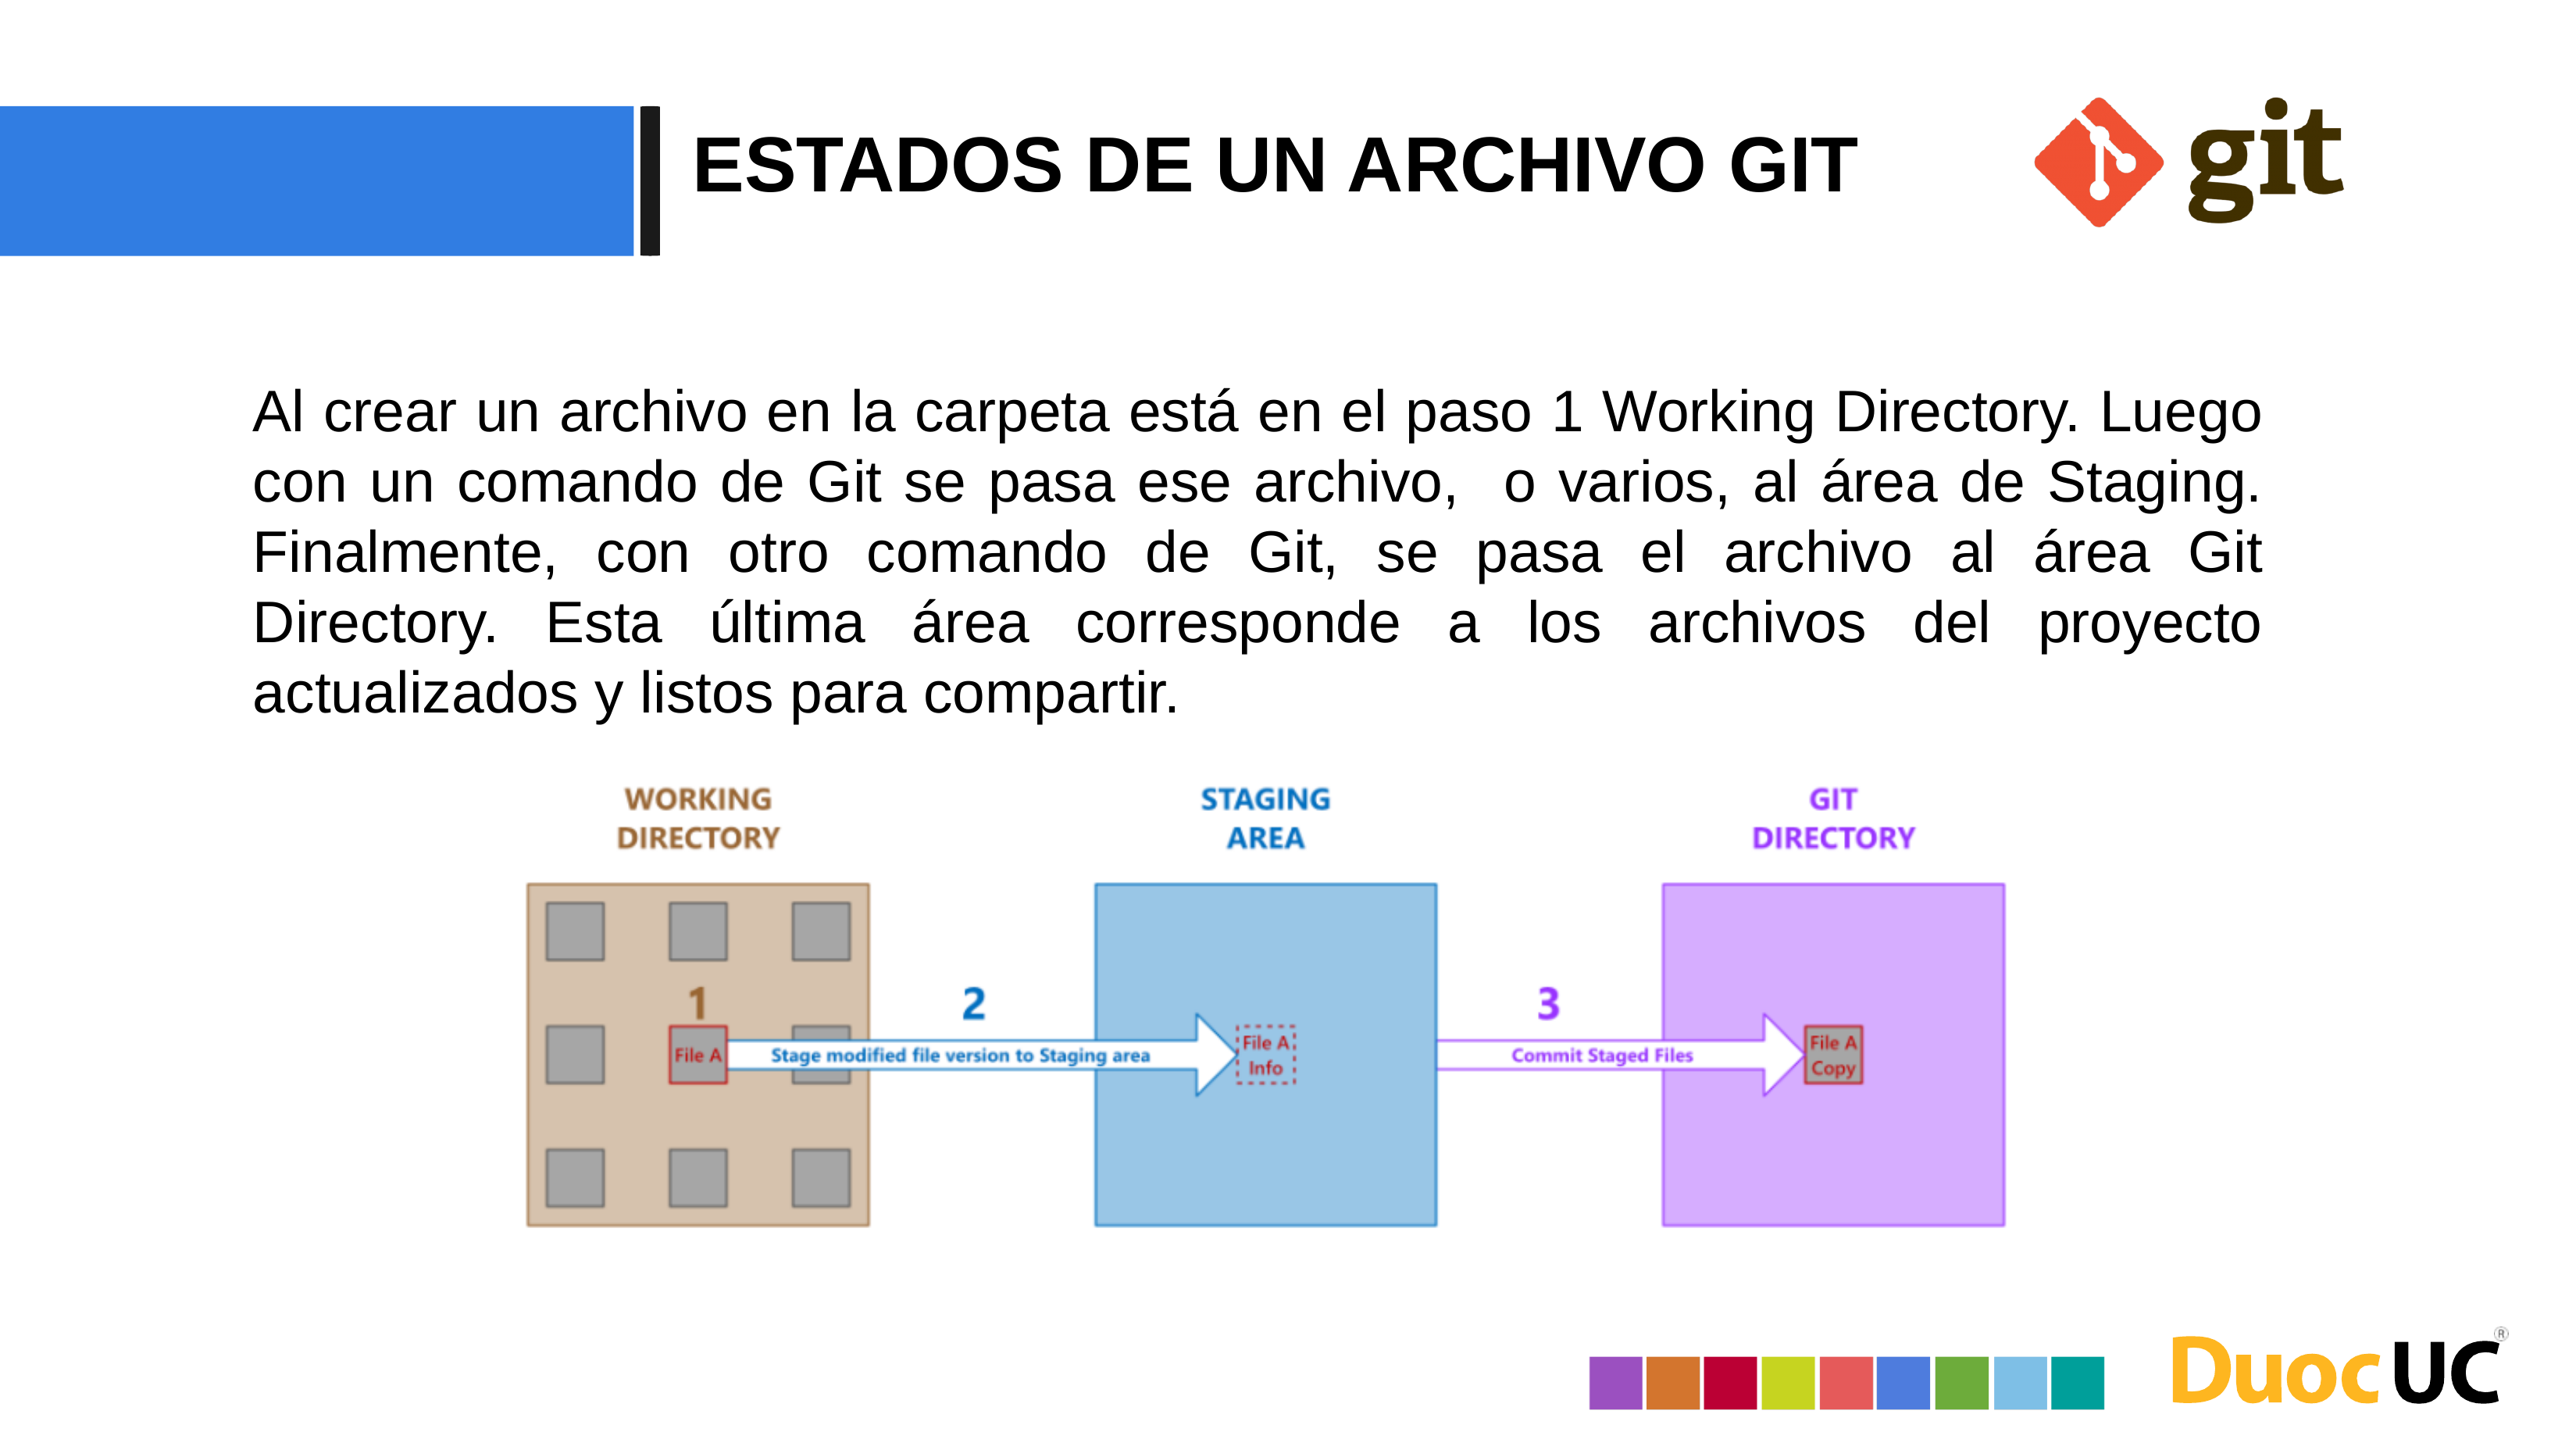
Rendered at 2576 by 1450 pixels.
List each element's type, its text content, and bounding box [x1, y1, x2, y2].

picture [516, 725, 2040, 1262]
list ESTADOS DE UN ARCHIVO GIT [692, 113, 1913, 303]
list Al crear un archivo en la carpeta está en el paso 1 Working Directory. Luego con un comando de Git se pasa ese archivo, o varios, al área de Staging. Finalmente, con otro comando de Git, se pasa el archivo al área Git Directory. Esta última área corresponde a los archivos del proyecto actualizados y listos para compartir. [252, 373, 2264, 658]
picture [1579, 1327, 2121, 1434]
picture [2494, 1327, 2509, 1341]
picture [2020, 55, 2358, 267]
